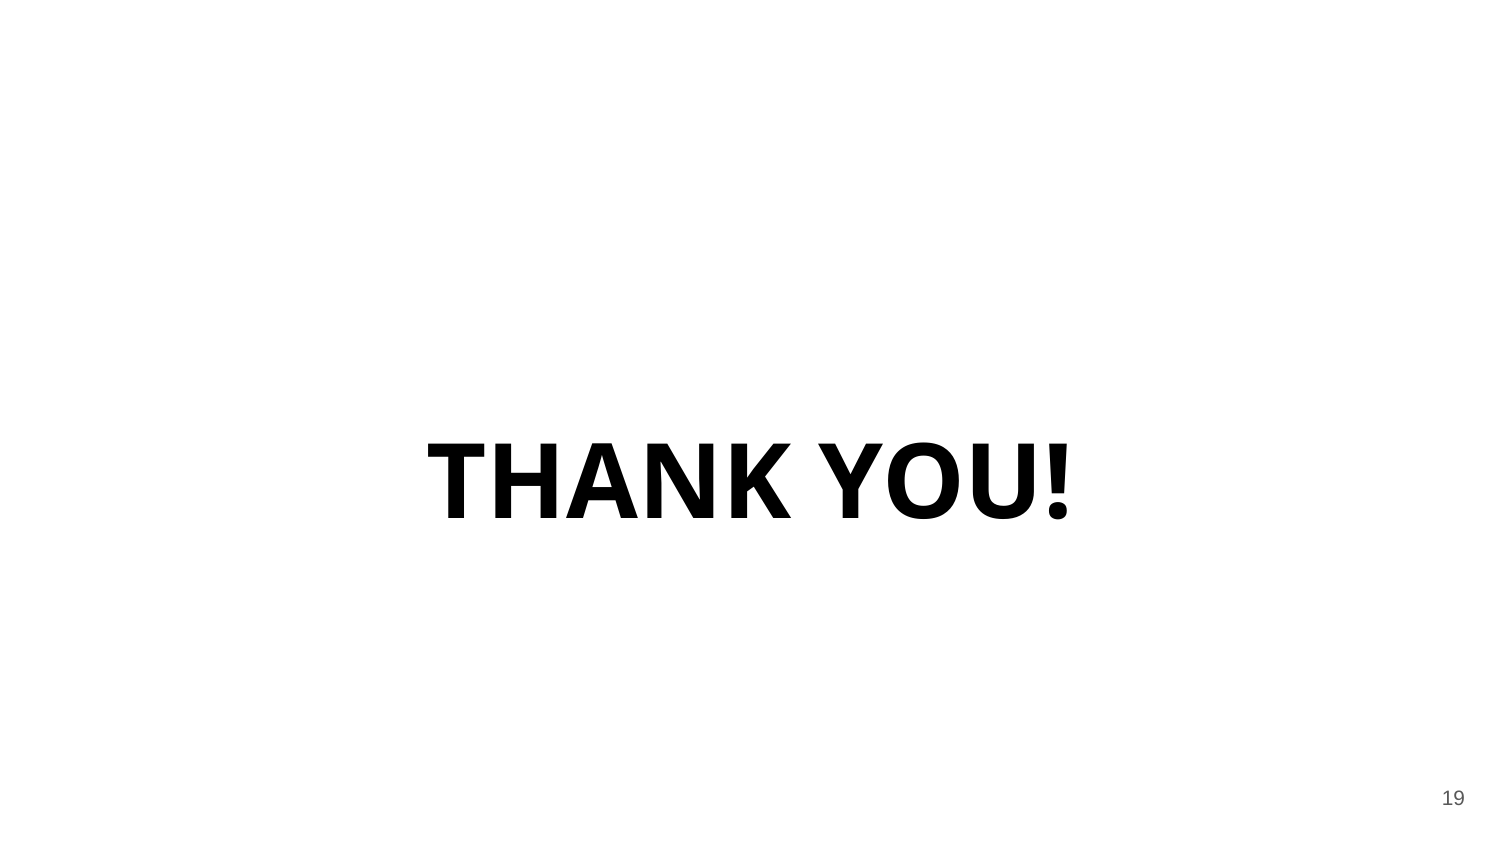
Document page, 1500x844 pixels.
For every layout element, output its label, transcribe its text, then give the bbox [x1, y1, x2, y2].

slide_number ‹#› [1389, 764, 1480, 830]
title THANK YOU! [151, 337, 1349, 507]
